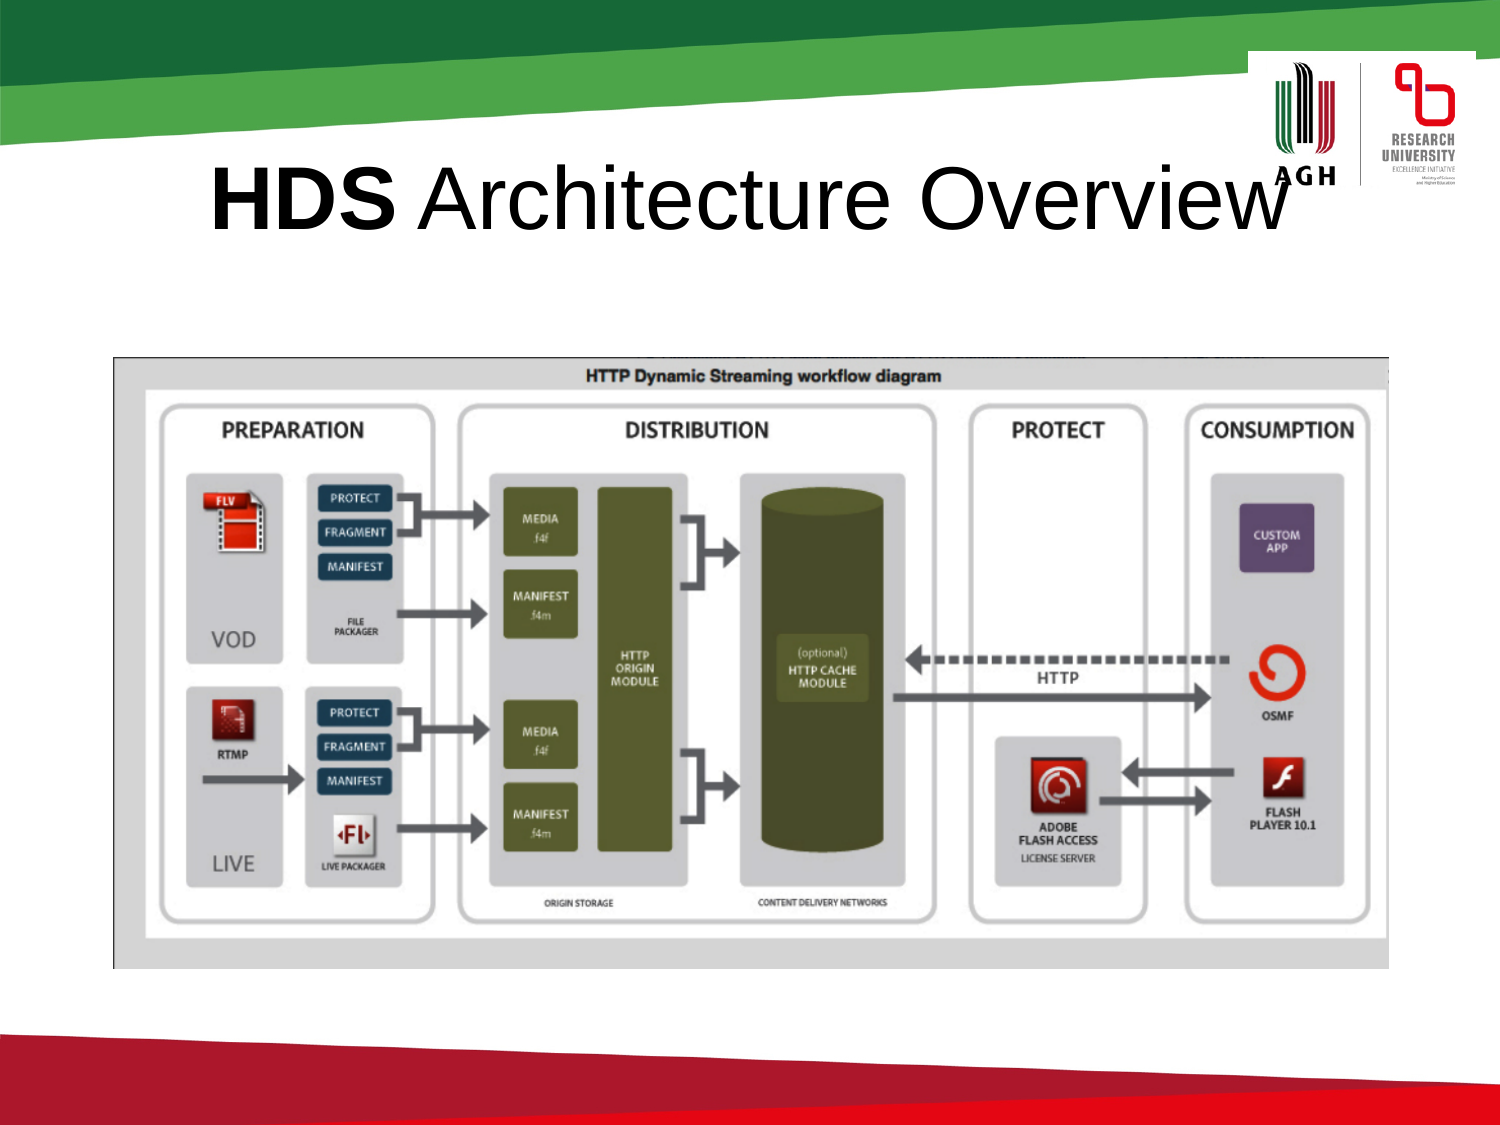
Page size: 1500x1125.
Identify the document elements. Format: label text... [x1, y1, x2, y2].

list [112, 358, 1389, 969]
title HDS Architecture Overview [112, 99, 1389, 288]
picture [0, 0, 1500, 1125]
text_box [52, 1017, 305, 1085]
